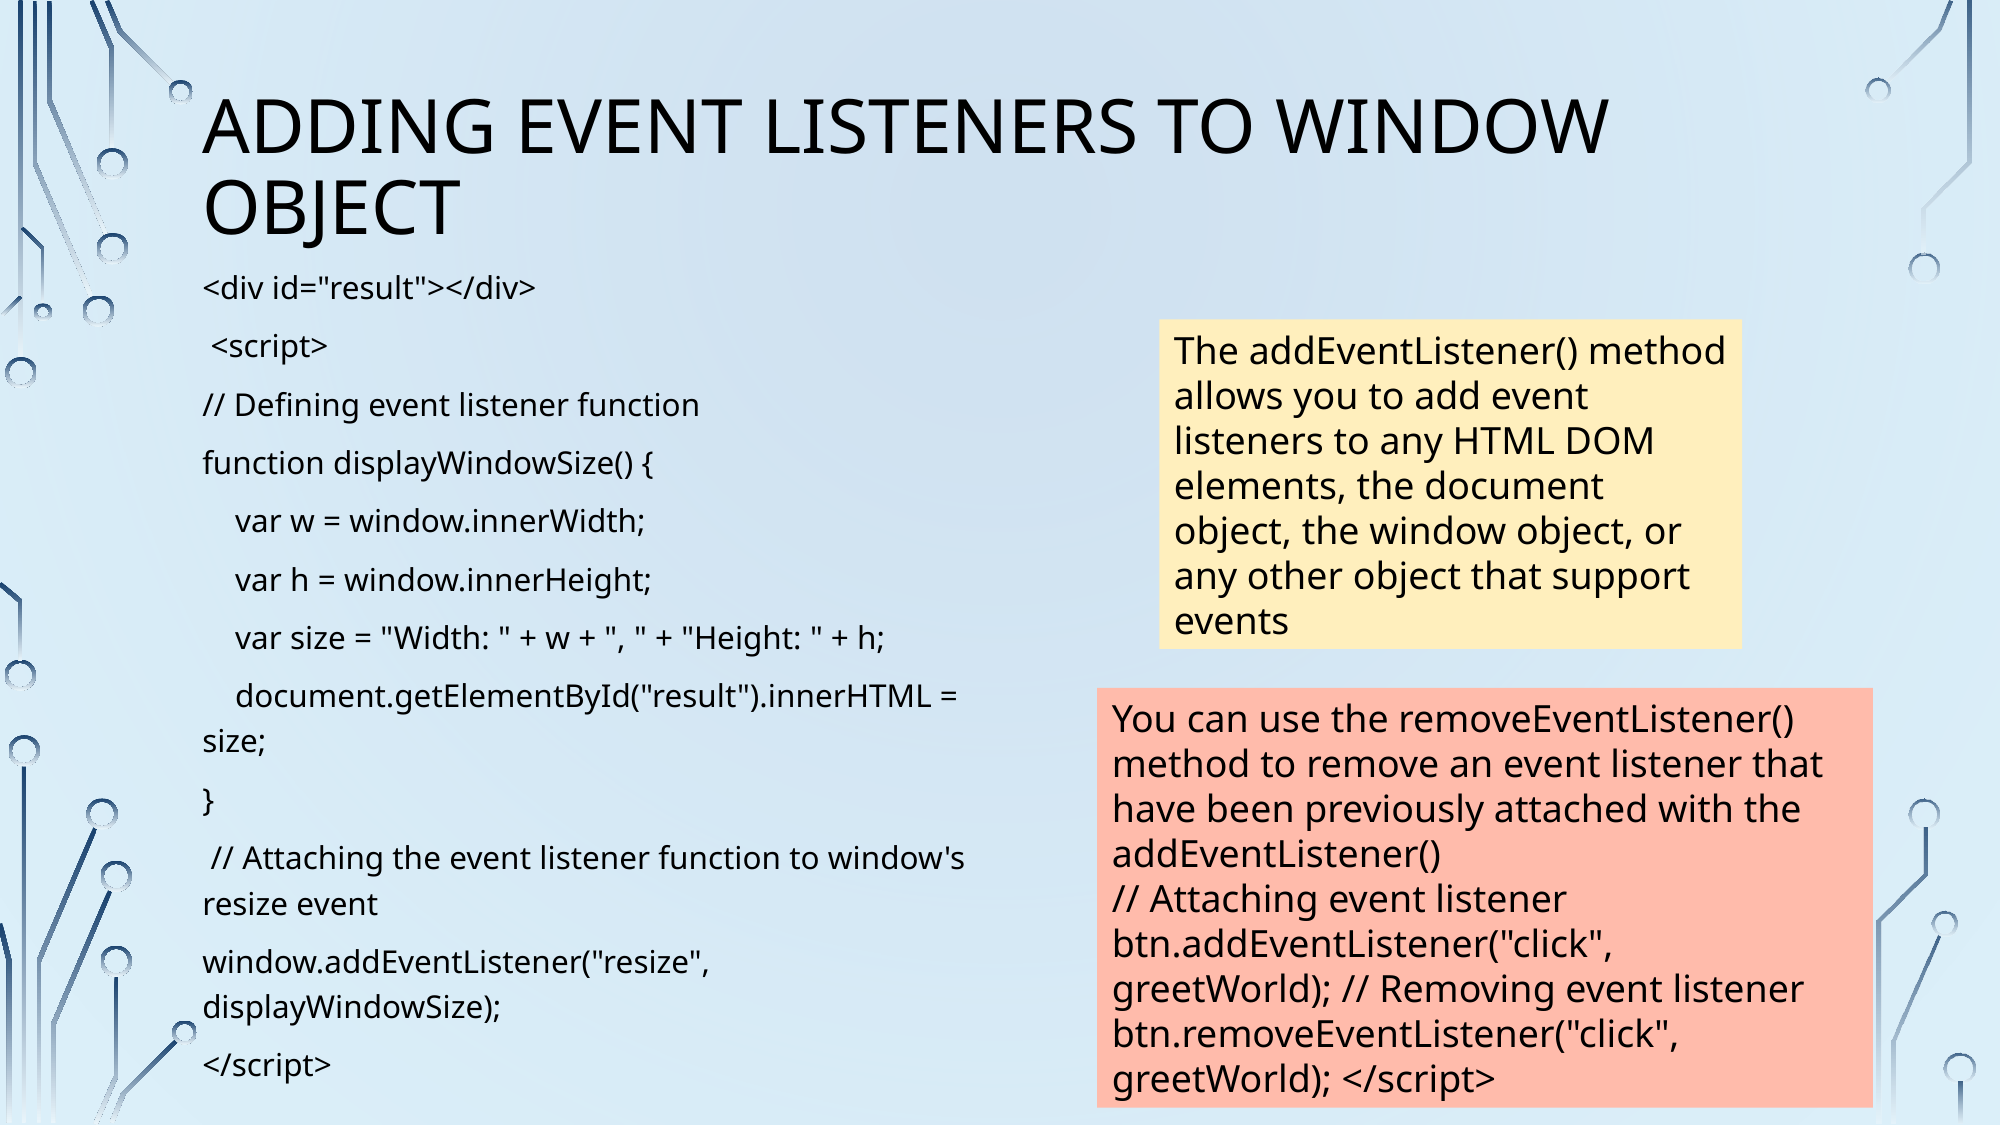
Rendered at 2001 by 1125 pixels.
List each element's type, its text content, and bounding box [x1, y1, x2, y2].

list <div id="result"></div> <script> // Defining event listener function function displayWindowSize() { var w = window.innerWidth; var h = window.innerHeight; var size = "Width: " + w + ", " + "Height: " + h; document.getElementById("result").innerHTML = size; } // Attaching the event listener function to window's resize event window.addEventListener("resize", displayWindowSize); </script> [187, 252, 1031, 1091]
text_box You can use the removeEventListener() method to remove an event listener that have been previously attached with the addEventListener() // Attaching event listener btn.addEventListener("click", greetWorld); // Removing event listener btn.removeEventListener("click", greetWorld); </script> [1097, 687, 1873, 1108]
title Adding Event Listeners to Window Object [187, 101, 1813, 238]
text_box The addEventListener() method allows you to add event listeners to any HTML DOM elements, the document object, the window object, or any other object that support events [1159, 319, 1743, 649]
